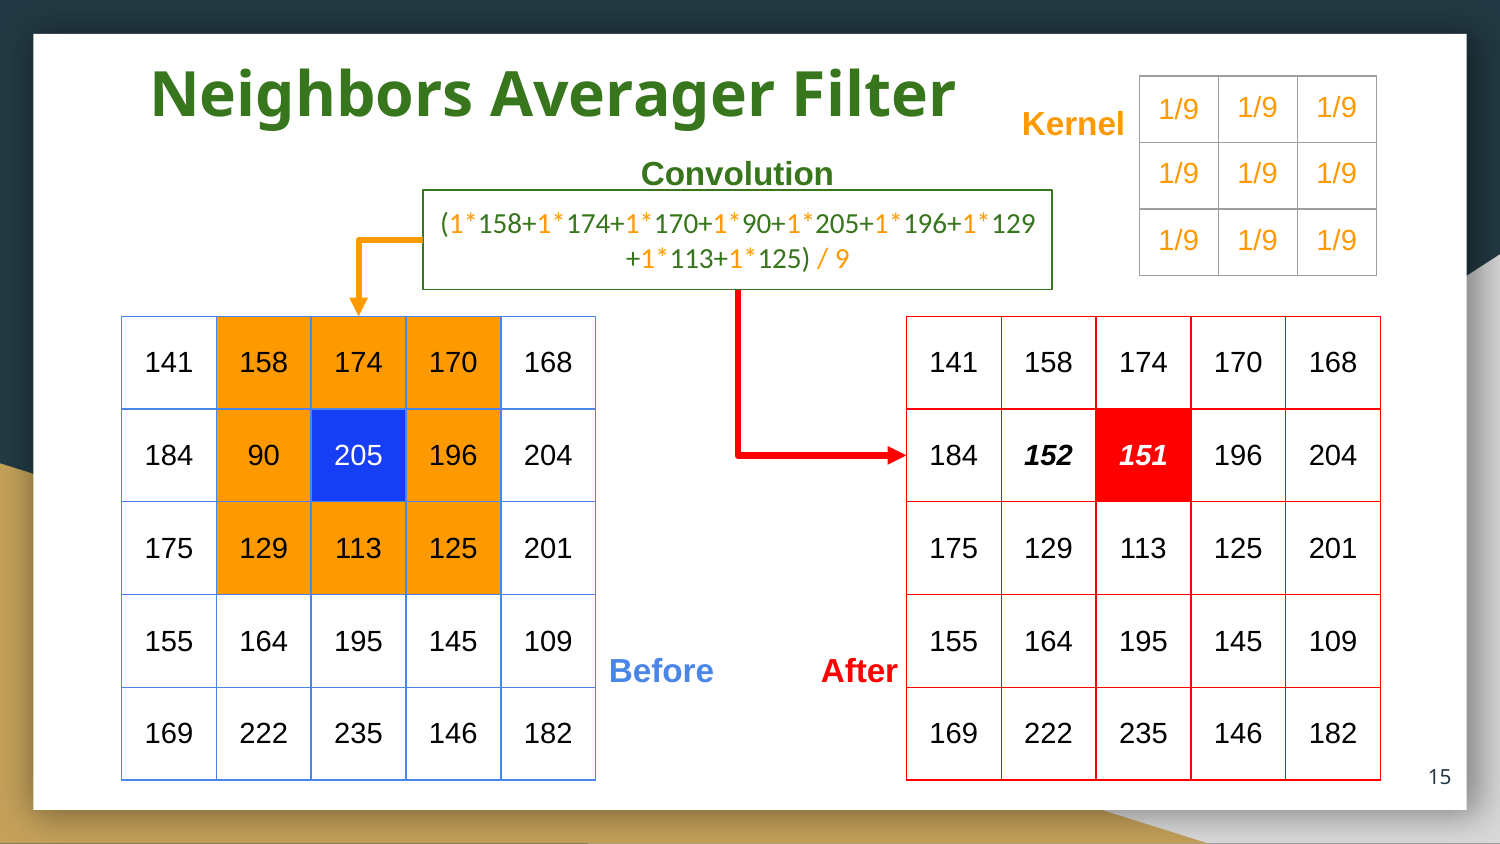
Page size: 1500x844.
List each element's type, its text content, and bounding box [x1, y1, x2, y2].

table_cell 109 [1286, 595, 1380, 687]
table_cell 235 [1097, 688, 1190, 779]
table_cell 182 [502, 688, 595, 779]
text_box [358, 240, 424, 317]
table_cell 155 [907, 595, 1001, 687]
table_cell 169 [122, 688, 216, 779]
table_cell 196 [407, 410, 500, 501]
table_cell 235 [312, 688, 405, 779]
table_cell 195 [312, 595, 405, 687]
table_header 158 [1002, 317, 1095, 408]
table_cell 1/9 [1298, 210, 1376, 275]
table_header 141 [122, 317, 216, 408]
table_cell 204 [502, 410, 595, 501]
table_cell 113 [312, 502, 405, 594]
table_cell 125 [407, 502, 500, 594]
table_header 174 [312, 317, 405, 408]
table_cell 146 [1192, 688, 1285, 779]
title Neighbors Averager Filter [134, 38, 1366, 196]
table_header 1/9 [1140, 77, 1218, 142]
table_cell 145 [407, 595, 500, 687]
table_header 174 [1097, 317, 1190, 408]
text_box Kernel [947, 86, 1200, 157]
table_cell 129 [1002, 502, 1095, 594]
table_header 168 [502, 317, 595, 408]
table_cell 1/9 [1298, 143, 1376, 208]
table_cell 205 [312, 410, 405, 501]
table_cell 90 [217, 410, 310, 501]
table_cell 113 [1097, 502, 1190, 594]
table_cell 164 [1002, 595, 1095, 687]
table_cell 1/9 [1140, 143, 1218, 208]
table_cell 146 [407, 688, 500, 779]
table_cell 1/9 [1219, 210, 1297, 275]
table_cell 151 [1097, 410, 1190, 501]
text_box After [787, 634, 932, 705]
table_cell 222 [217, 688, 310, 779]
table_header 170 [1192, 317, 1285, 408]
table_cell 109 [502, 595, 595, 687]
table_cell 222 [1002, 688, 1095, 779]
table_cell 129 [217, 502, 310, 594]
text_box Before [570, 634, 753, 705]
table_cell 201 [502, 502, 595, 594]
table_cell 125 [1192, 502, 1285, 594]
table_cell 175 [122, 502, 216, 594]
table_header 141 [910, 317, 1001, 408]
table_header 158 [217, 317, 310, 408]
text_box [739, 288, 905, 458]
table_cell 195 [1097, 595, 1190, 687]
table_cell 155 [122, 595, 216, 687]
text_box (1*158+1*174+1*170+1*90+1*205+1*196+1*129+1*113+1*125) / 9 [423, 189, 1053, 290]
table_header 1/9 [1219, 77, 1297, 142]
table_cell 145 [1192, 595, 1285, 687]
table_header 170 [407, 317, 500, 408]
table_cell 184 [907, 410, 1001, 501]
table_cell 164 [217, 595, 310, 687]
table_cell 184 [122, 410, 216, 501]
slide_number ‹#› [1376, 745, 1467, 810]
text_box Convolution [595, 137, 880, 207]
table_cell 169 [907, 688, 1001, 779]
table_cell 1/9 [1219, 143, 1297, 208]
table_cell 152 [1002, 410, 1095, 501]
table_cell 1/9 [1140, 210, 1218, 275]
table_header 1/9 [1298, 77, 1376, 142]
table_cell 196 [1192, 410, 1285, 501]
table_header 168 [1286, 317, 1380, 408]
table_cell 204 [1286, 410, 1380, 501]
table_cell 182 [1286, 688, 1380, 779]
table_cell 175 [907, 502, 1001, 594]
table_cell 201 [1286, 502, 1380, 594]
